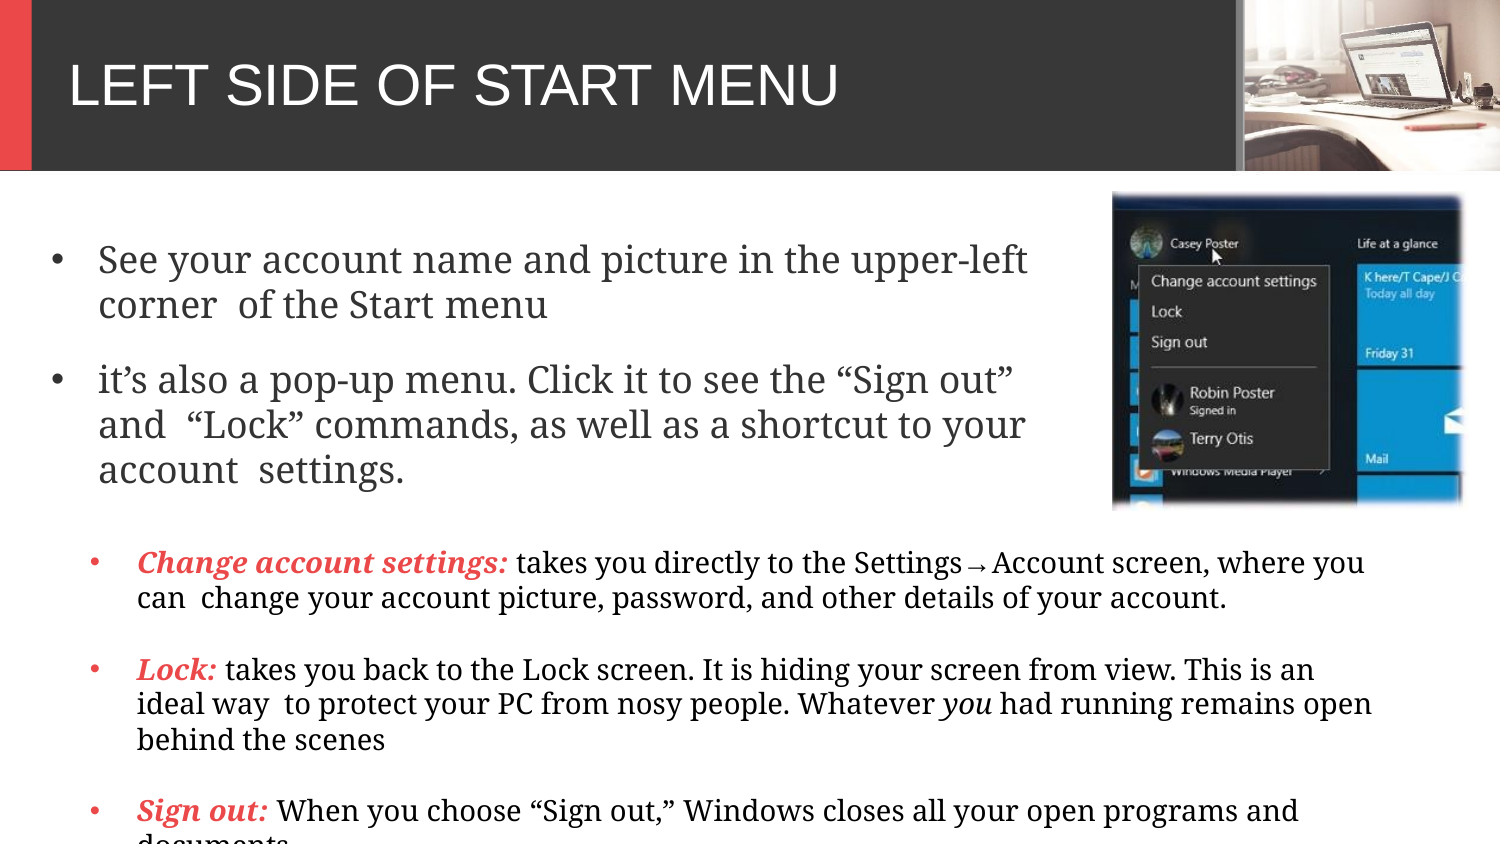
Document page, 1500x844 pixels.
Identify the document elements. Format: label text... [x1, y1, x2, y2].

title LEFT SIDE OF START MENU [66, 44, 850, 188]
picture [0, 0, 1500, 176]
text_box [1112, 191, 1469, 511]
text_box See your account name and picture in the upper-left corner of the Start menu it’s also a pop-up menu. Click it to see the “Sign out” and “Lock” commands, as well as a shortcut to your account settings. Change account settings: takes you directly to the Settings→Account screen, where you can change your account picture, password, and other details of your account. Lock: takes you back to the Lock screen. It is hiding your screen from view. This is an ideal way to protect your PC from nosy people. Whatever you had running remains open behind the scenes Sign out: When you choose “Sign out,” Windows closes all your open programs and documents. [49, 233, 1388, 844]
